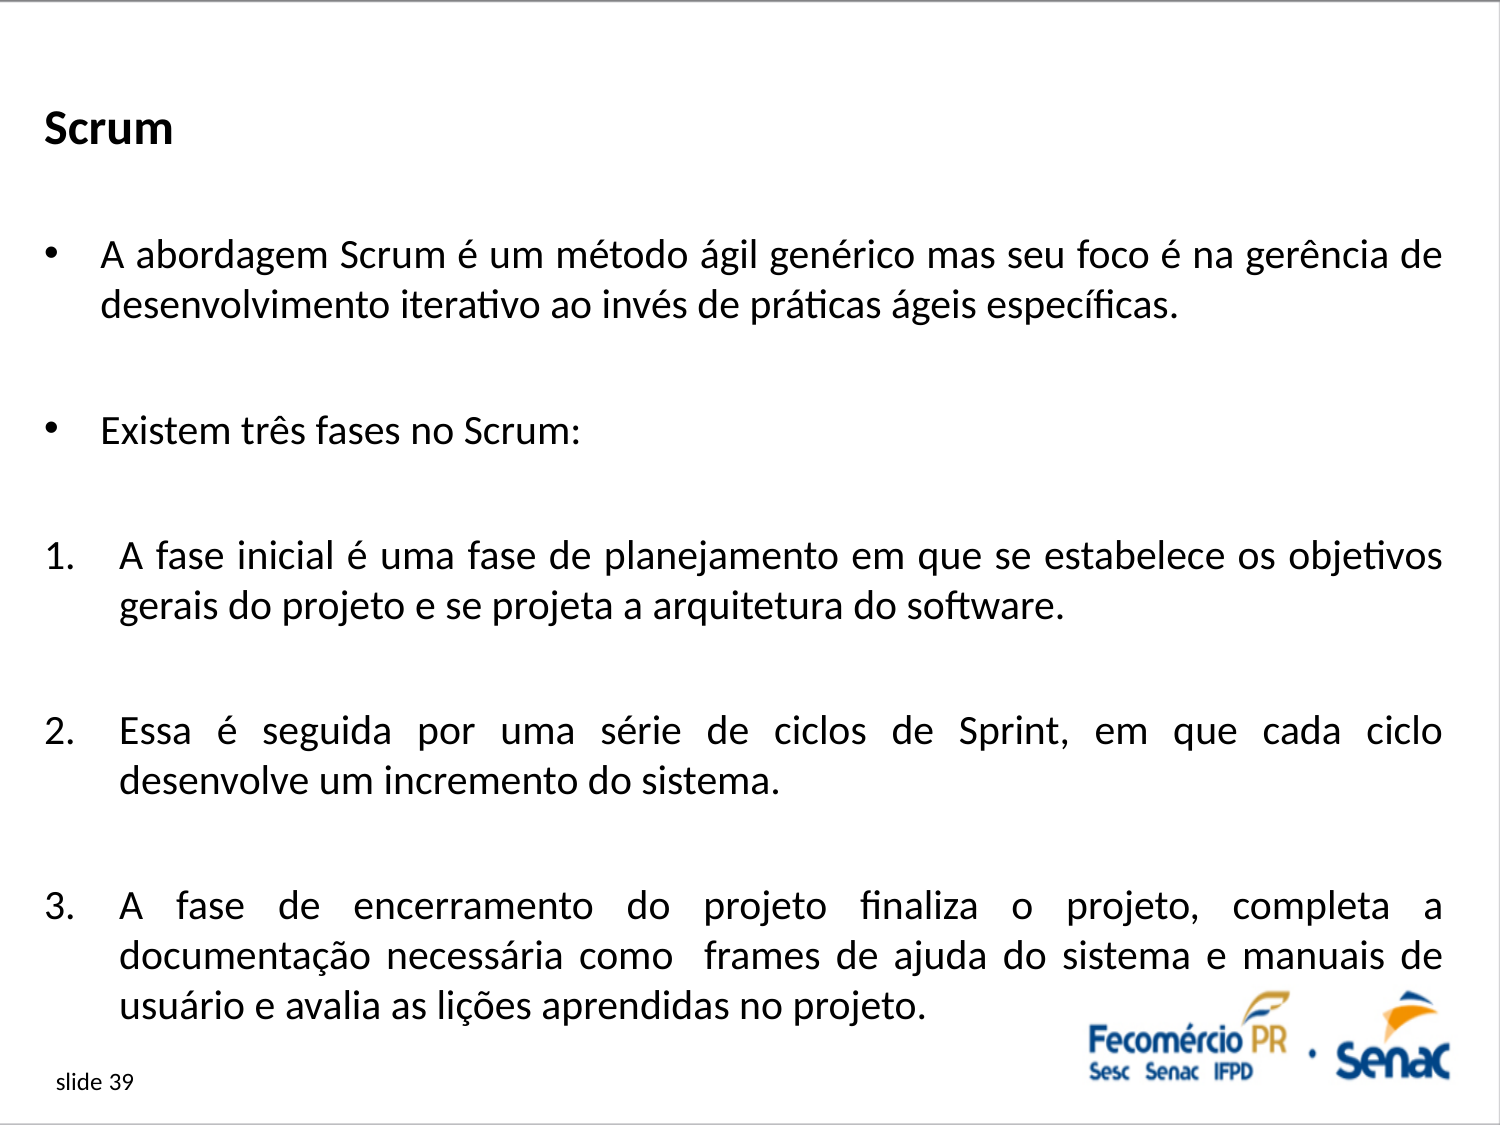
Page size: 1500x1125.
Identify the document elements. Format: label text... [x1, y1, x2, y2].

title Scrum [29, 30, 1226, 219]
picture [0, 0, 1500, 1125]
text_box A abordagem Scrum é um método ágil genérico mas seu foco é na gerência de desenvolvimento iterativo ao invés de práticas ágeis específicas. Existem três fases no Scrum: A fase inicial é uma fase de planejamento em que se estabelece os objetivos gerais do projeto e se projeta a arquitetura do software. Essa é seguida por uma série de ciclos de Sprint, em que cada ciclo desenvolve um incremento do sistema. A fase de encerramento do projeto finaliza o projeto, completa a documentação necessária como frames de ajuda do sistema e manuais de usuário e avalia as lições aprendidas no projeto. [29, 219, 1459, 1035]
